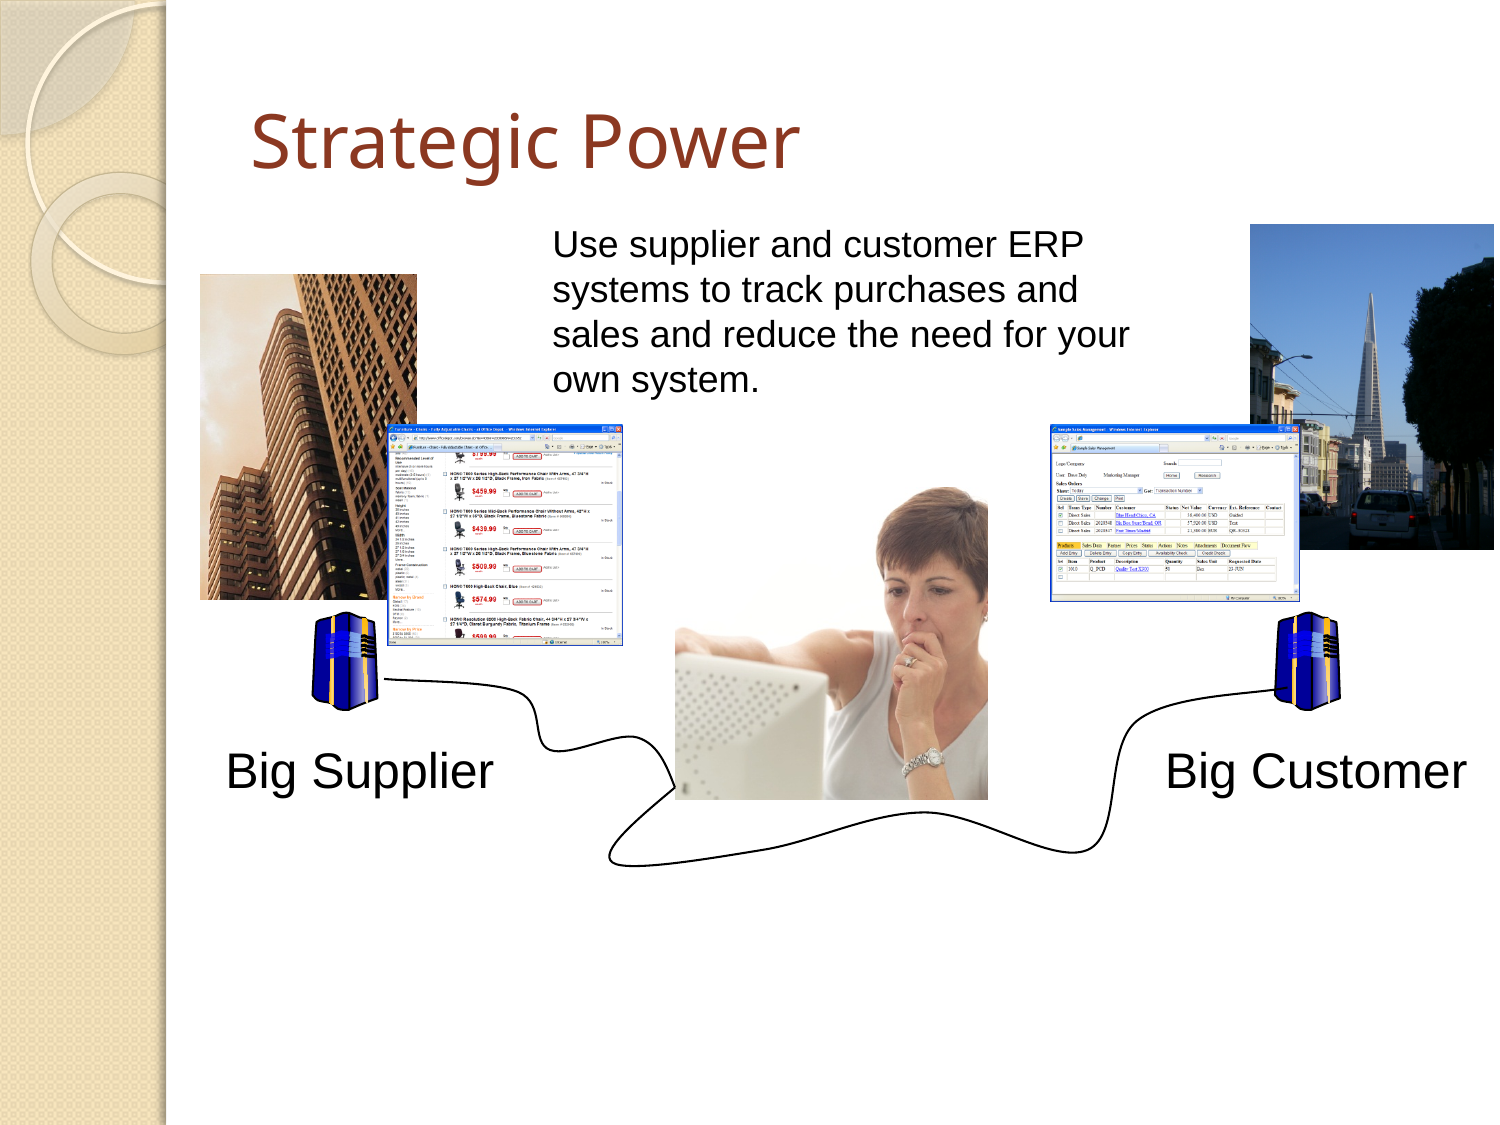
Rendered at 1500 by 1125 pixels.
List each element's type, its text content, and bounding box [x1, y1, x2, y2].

picture [199, 274, 623, 646]
text_box Use supplier and customer ERP systems to track purchases and sales and reduce the need for your own system. [537, 212, 1163, 408]
picture [1049, 224, 1494, 602]
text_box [1274, 612, 1340, 711]
text_box Big Supplier [210, 731, 510, 807]
text_box [384, 678, 667, 785]
title Strategic Power [235, 45, 1466, 233]
text_box Big Customer [1150, 731, 1483, 807]
text_box [609, 690, 1267, 867]
picture [674, 487, 988, 801]
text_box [312, 612, 378, 711]
